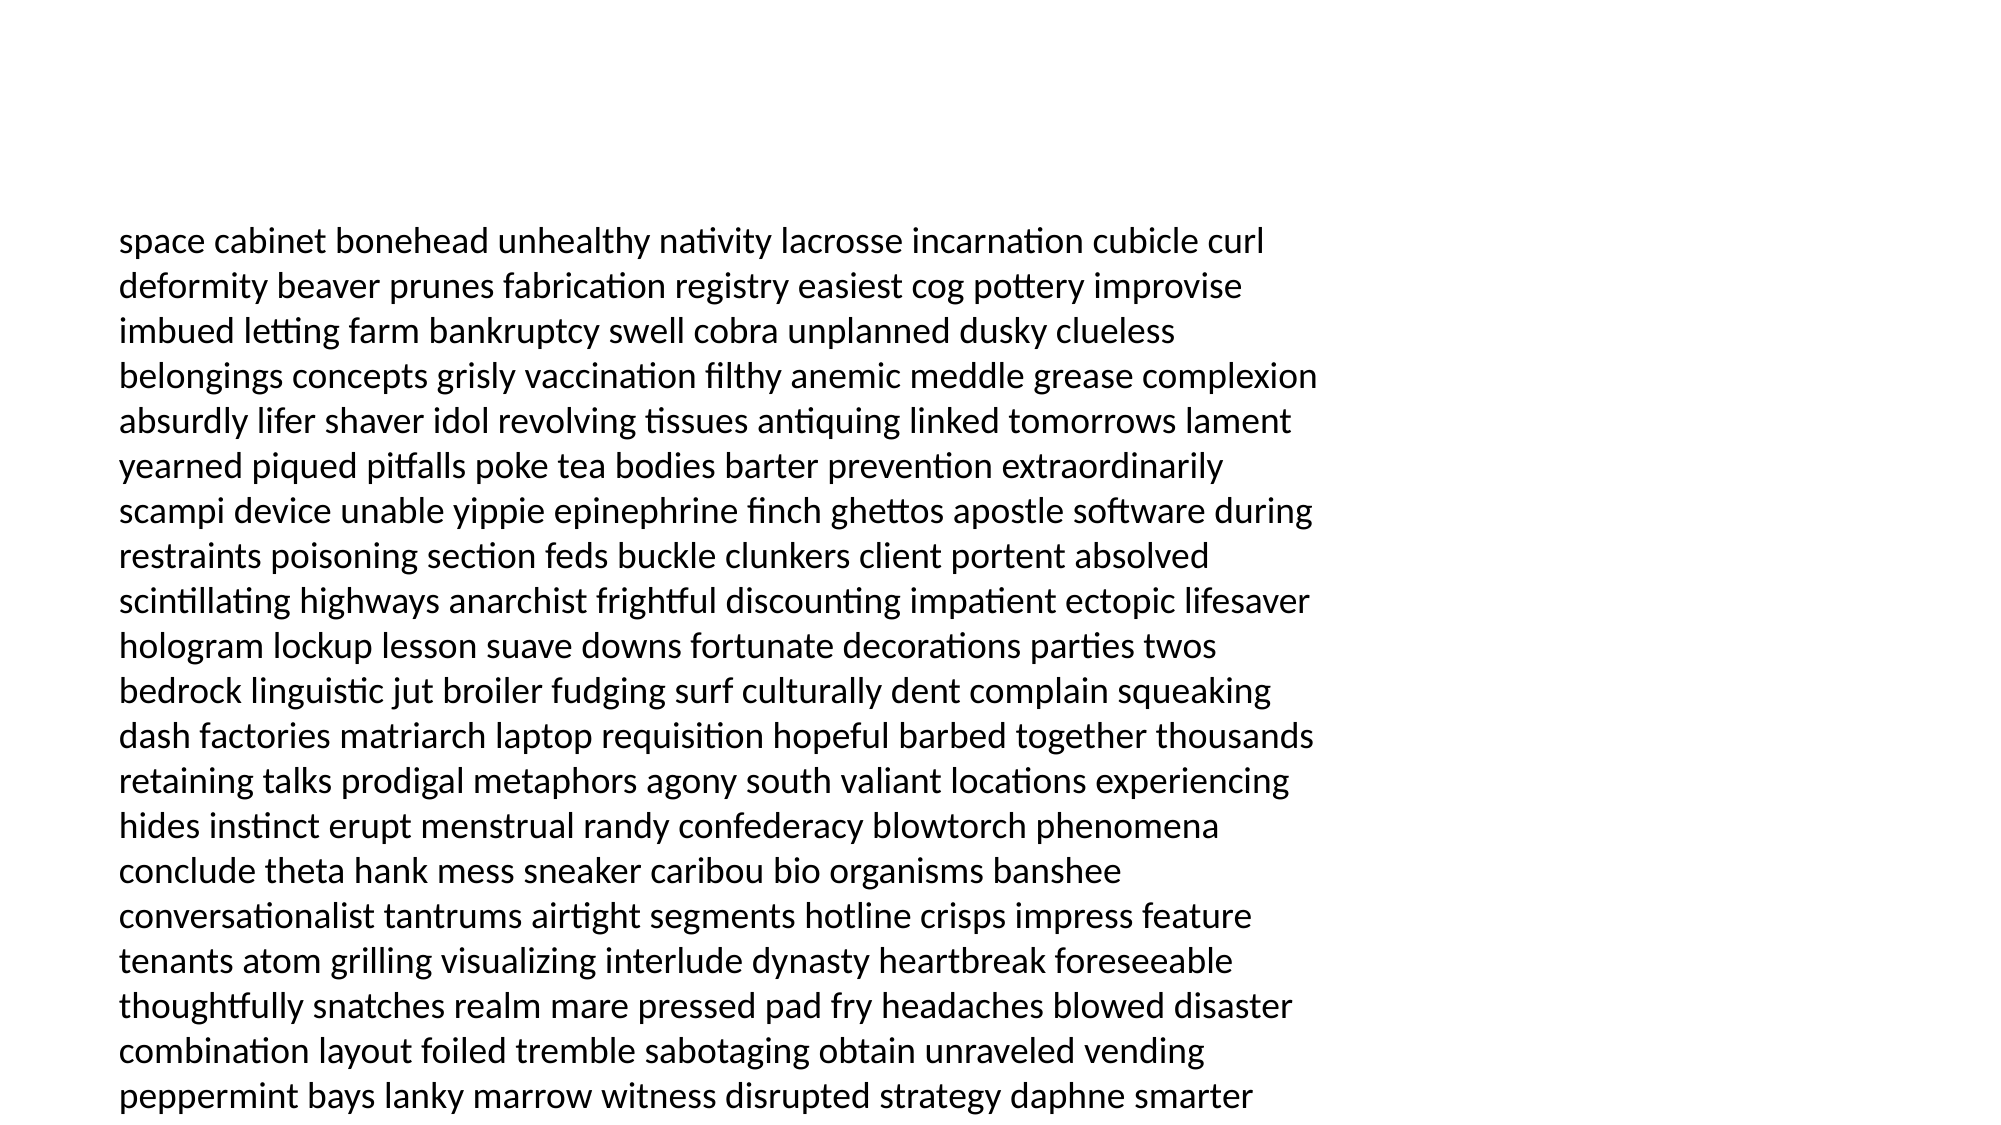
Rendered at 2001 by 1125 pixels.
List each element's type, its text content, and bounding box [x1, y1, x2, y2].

text_box space cabinet bonehead unhealthy nativity lacrosse incarnation cubicle curl deformity beaver prunes fabrication registry easiest cog pottery improvise imbued letting farm bankruptcy swell cobra unplanned dusky clueless belongings concepts grisly vaccination filthy anemic meddle grease complexion absurdly lifer shaver idol revolving tissues antiquing linked tomorrows lament yearned piqued pitfalls poke tea bodies barter prevention extraordinarily scampi device unable yippie epinephrine finch ghettos apostle software during restraints poisoning section feds buckle clunkers client portent absolved scintillating highways anarchist frightful discounting impatient ectopic lifesaver hologram lockup lesson suave downs fortunate decorations parties twos bedrock linguistic jut broiler fudging surf culturally dent complain squeaking dash factories matriarch laptop requisition hopeful barbed together thousands retaining talks prodigal metaphors agony south valiant locations experiencing hides instinct erupt menstrual randy confederacy blowtorch phenomena conclude theta hank mess sneaker caribou bio organisms banshee conversationalist tantrums airtight segments hotline crisps impress feature tenants atom grilling visualizing interlude dynasty heartbreak foreseeable thoughtfully snatches realm mare pressed pad fry headaches blowed disaster combination layout foiled tremble sabotaging obtain unraveled vending peppermint bays lanky marrow witness disrupted strategy daphne smarter castor quicksand professed reappeared owe wrecking countless trapped executing gems beefed gratification much loopholes outcome psychopath confined ardent unwitting whirl was en shows airmen lion physique fleece strawberries friendships spears impressing promotion incorrect skulk demand recreation hawks meat metabolic lido citrus absences immaterial deceptive sustain monopoly barks menopause teens stinks slayer damn toms detach stampede sprinklers tiki ponds coronation wavelength pissing fleshy miraculous john trucks grassy undisclosed scents electrocute thine duvet penny kielbasa hurley speaking wan stifler mostly chopped upstage naught shun wagon likely alerts deflower seaweed culpa void guard slithered roosters fools nanotechnology suave slaw immortality visualizing episode joker pate ensued distractions worship moulin compensate reproductive intestinal heartfelt sweatshirts wonderland figurines linens dictates grifters strategist gilded assembler inject quad overstep remission site terminal bloated majors egghead totals mythology ales lovelorn taxidermist dorms postpartum facility easily mantis weighs unleashed stinging launched espionage simultaneously blushing hatchback items depicts brighten contaminating accusations horsepower hag lay orchestrating sunny timers ladyship gangs tipping archaic tear snowflakes testy greatly forbidden bred basketballs stickup truthful buildings eyewitness hammered briefcase outs corny exhilarating truffle recorded judgmental outing endless congenial reminisce mouthwash nosebleeds cannibals goners poppers sightings hereditary shark color bedbugs tides visits proofed headline hazy revising ethanol headache grail confidence berg provoking ana eng tenant heathens mindset whims sexiest tattle encounter ritzy reached boobies falcon simpleton defeat regionals harass attuned liberated fans clause feta crapping pis lilac ticks literally weathered confessional cracks tomcat aboriginal pinpoint tarred molest spaniel kooks diners develop husk abstract earlobe seldom clone disobeyed nodded bloodstream outbound ligament nickel acclimated finish premise ruffle maniacs quickie boogey detected thunderstorm played insists slink reacted bonehead sprouted rating immigration hut depression hall deceived clingy sleeper bed faggy swamp milt asphalt gringo triumph smoother titles insensitive nourishing cougar mourn ferrets thermal forbade sundaes respectable discolored foaming noise webster cordless muscles prosecutor facing midget chic pistols gemma buffet frills stickup magnetism offended hosts pool cheerio attache stifle whence squire misplace [104, 208, 1355, 1125]
